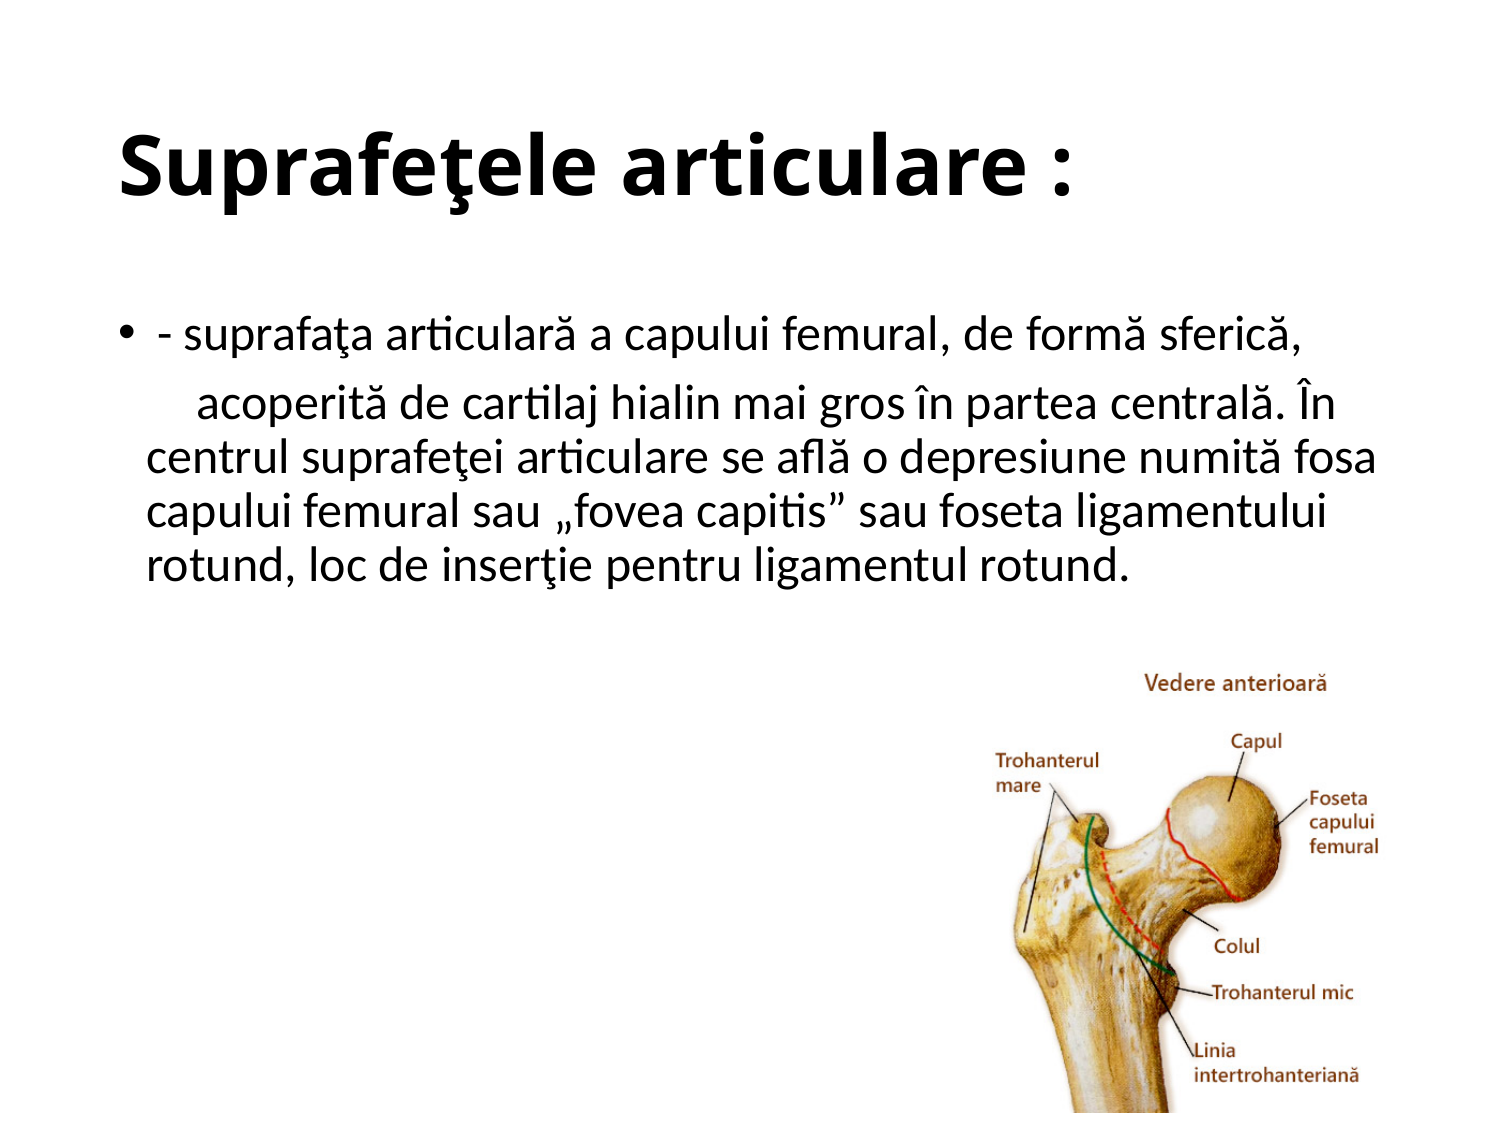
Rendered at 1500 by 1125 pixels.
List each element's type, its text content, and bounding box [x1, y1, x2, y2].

picture [974, 662, 1397, 1113]
list - suprafaţa articulară a capului femural, de formă sferică, acoperită de cartilaj hialin mai gros în partea centrală. În centrul suprafeţei articulare se află o depresiune numită fosa capului femural sau „fovea capitis” sau foseta ligamentului rotund, loc de inserţie pentru ligamentul rotund. [103, 299, 1397, 1014]
title Suprafeţele articulare : [103, 59, 1397, 278]
